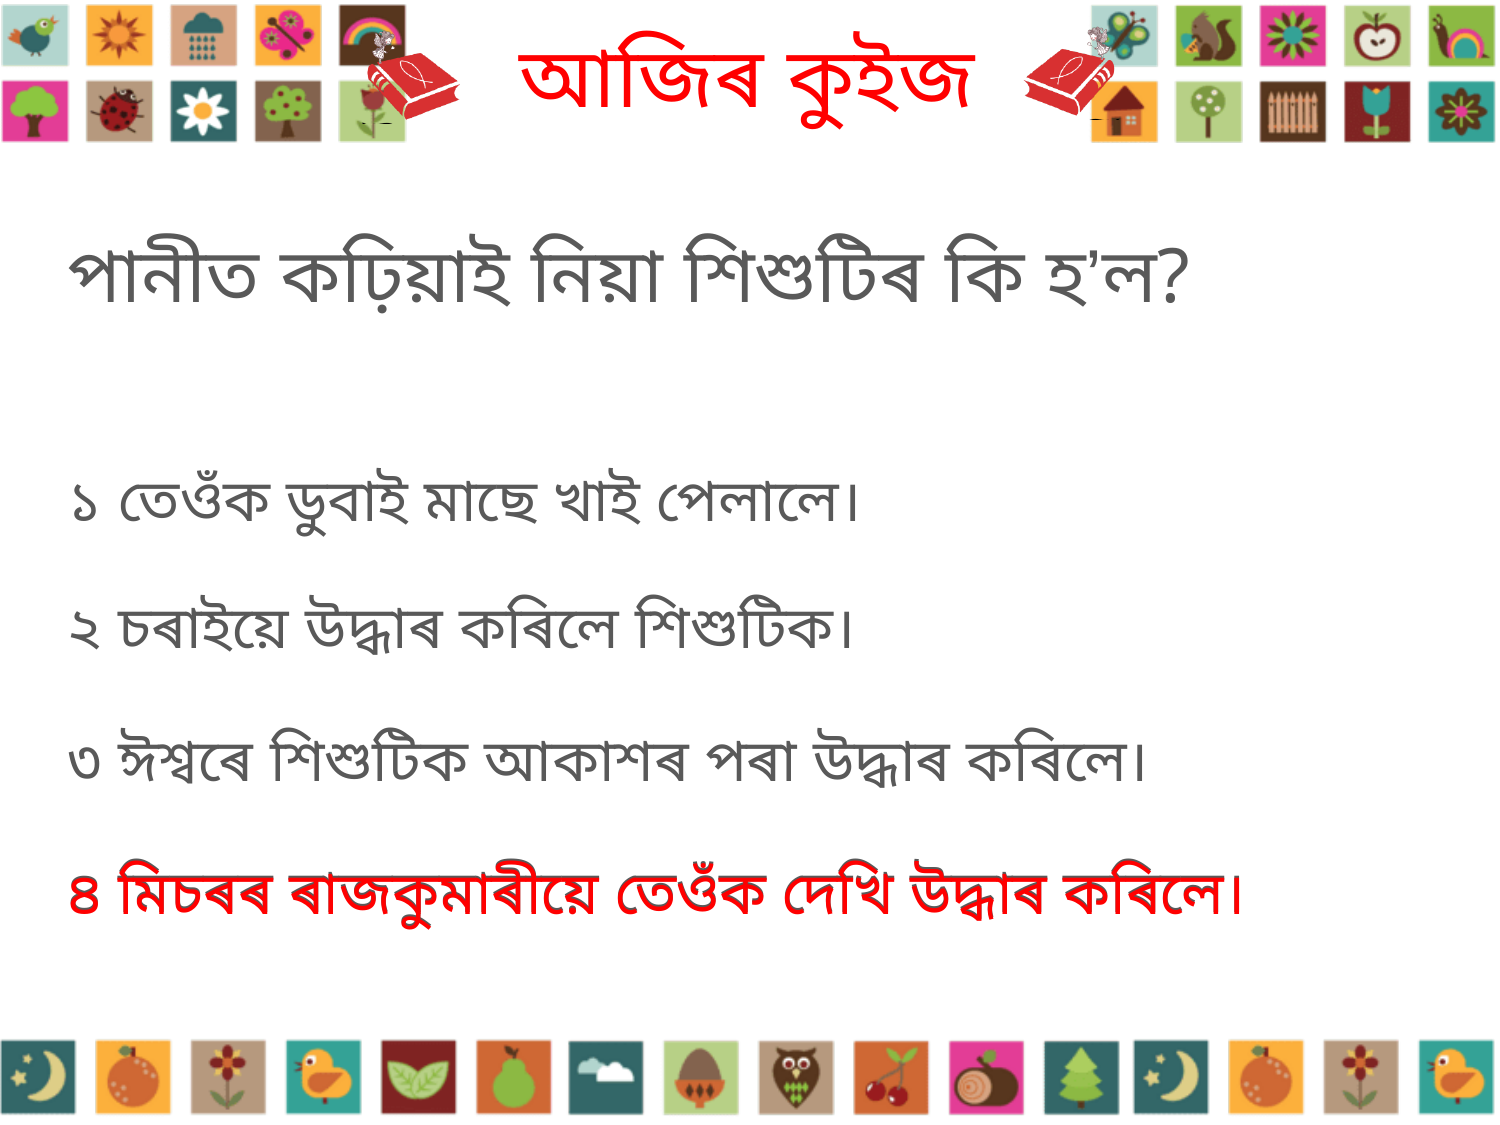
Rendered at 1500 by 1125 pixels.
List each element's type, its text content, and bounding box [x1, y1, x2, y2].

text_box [0, 1028, 1500, 1118]
text_box ১ তেওঁক ডুবাই মাছে খাই পেলালে। [53, 456, 1436, 541]
text_box পানীত কঢ়িয়াই নিয়া শিশুটিৰ কি হ’ল? [53, 219, 1436, 325]
text_box ৪ মিচৰৰ ৰাজকুমাৰীয়ে তেওঁক দেখি উদ্ধাৰ কৰিলে। [53, 849, 1483, 934]
text_box ৩ ঈশ্বৰে শিশুটিক আকাশৰ পৰা উদ্ধাৰ কৰিলে। [53, 716, 1483, 801]
picture [992, 3, 1500, 150]
picture [0, 3, 492, 150]
text_box ২ চৰাইয়ে উদ্ধাৰ কৰিলে শিশুটিক। [53, 582, 1436, 668]
text_box আজিৰ কুইজ [491, 16, 1077, 131]
